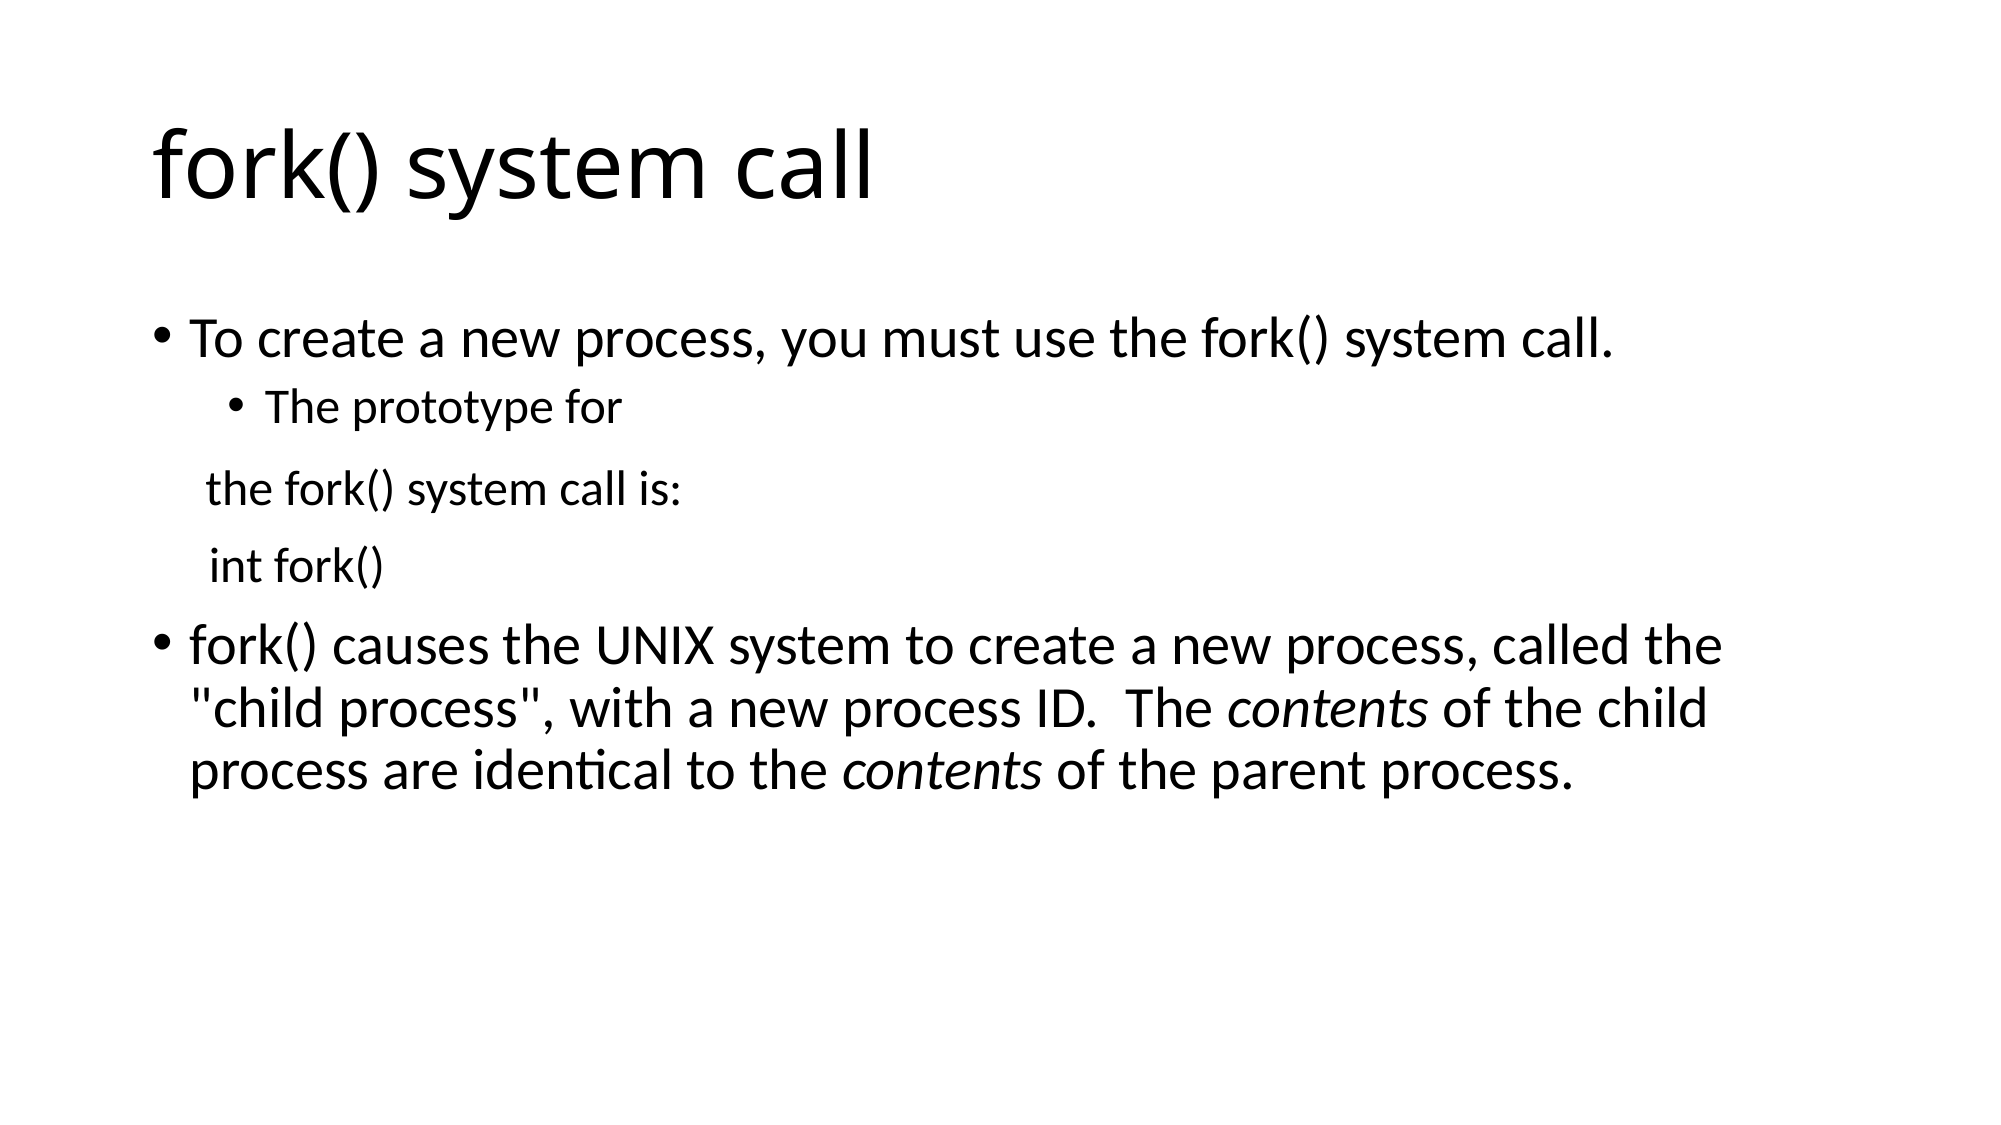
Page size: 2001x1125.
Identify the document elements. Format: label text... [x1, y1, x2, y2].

list To create a new process, you must use the fork() system call. The prototype for the fork() system call is: int fork() fork() causes the UNIX system to create a new process, called the "child process", with a new process ID. The contents of the child process are identical to the contents of the parent process. [137, 299, 1863, 1014]
title fork() system call [137, 59, 1863, 278]
